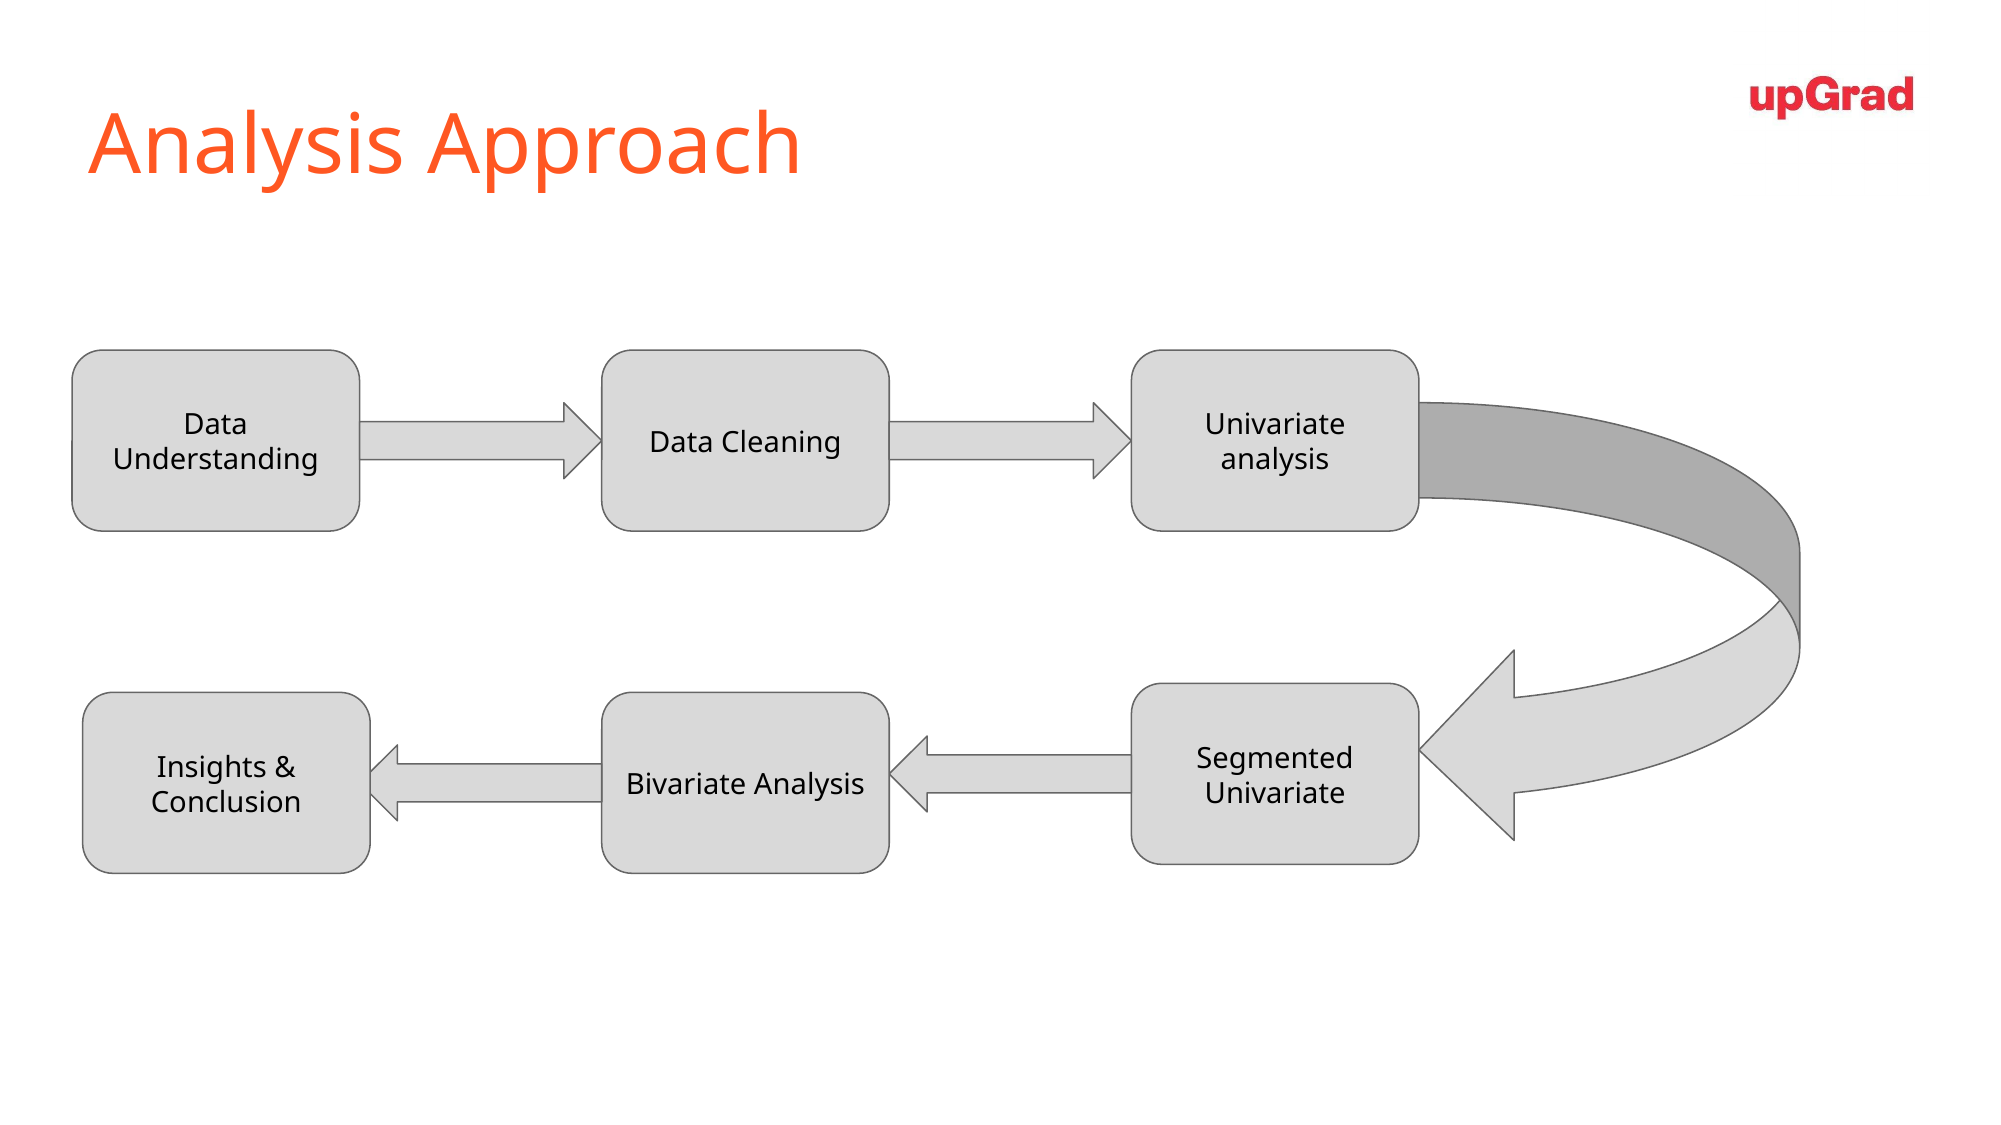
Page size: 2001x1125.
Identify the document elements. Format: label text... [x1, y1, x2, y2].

text_box Univariate analysis [1131, 350, 1419, 532]
text_box Segmented Univariate [1131, 683, 1419, 865]
text_box [359, 402, 601, 479]
text_box Bivariate Analysis [601, 692, 890, 874]
text_box Data Cleaning [601, 350, 890, 532]
text_box Data Understanding [71, 350, 360, 532]
picture [1733, 0, 1930, 196]
text_box [889, 402, 1131, 479]
text_box [890, 736, 1132, 812]
title Analysis Approach [89, 90, 1666, 152]
text_box Insights & Conclusion [82, 692, 371, 874]
text_box [371, 744, 602, 821]
text_box [1418, 402, 1800, 841]
